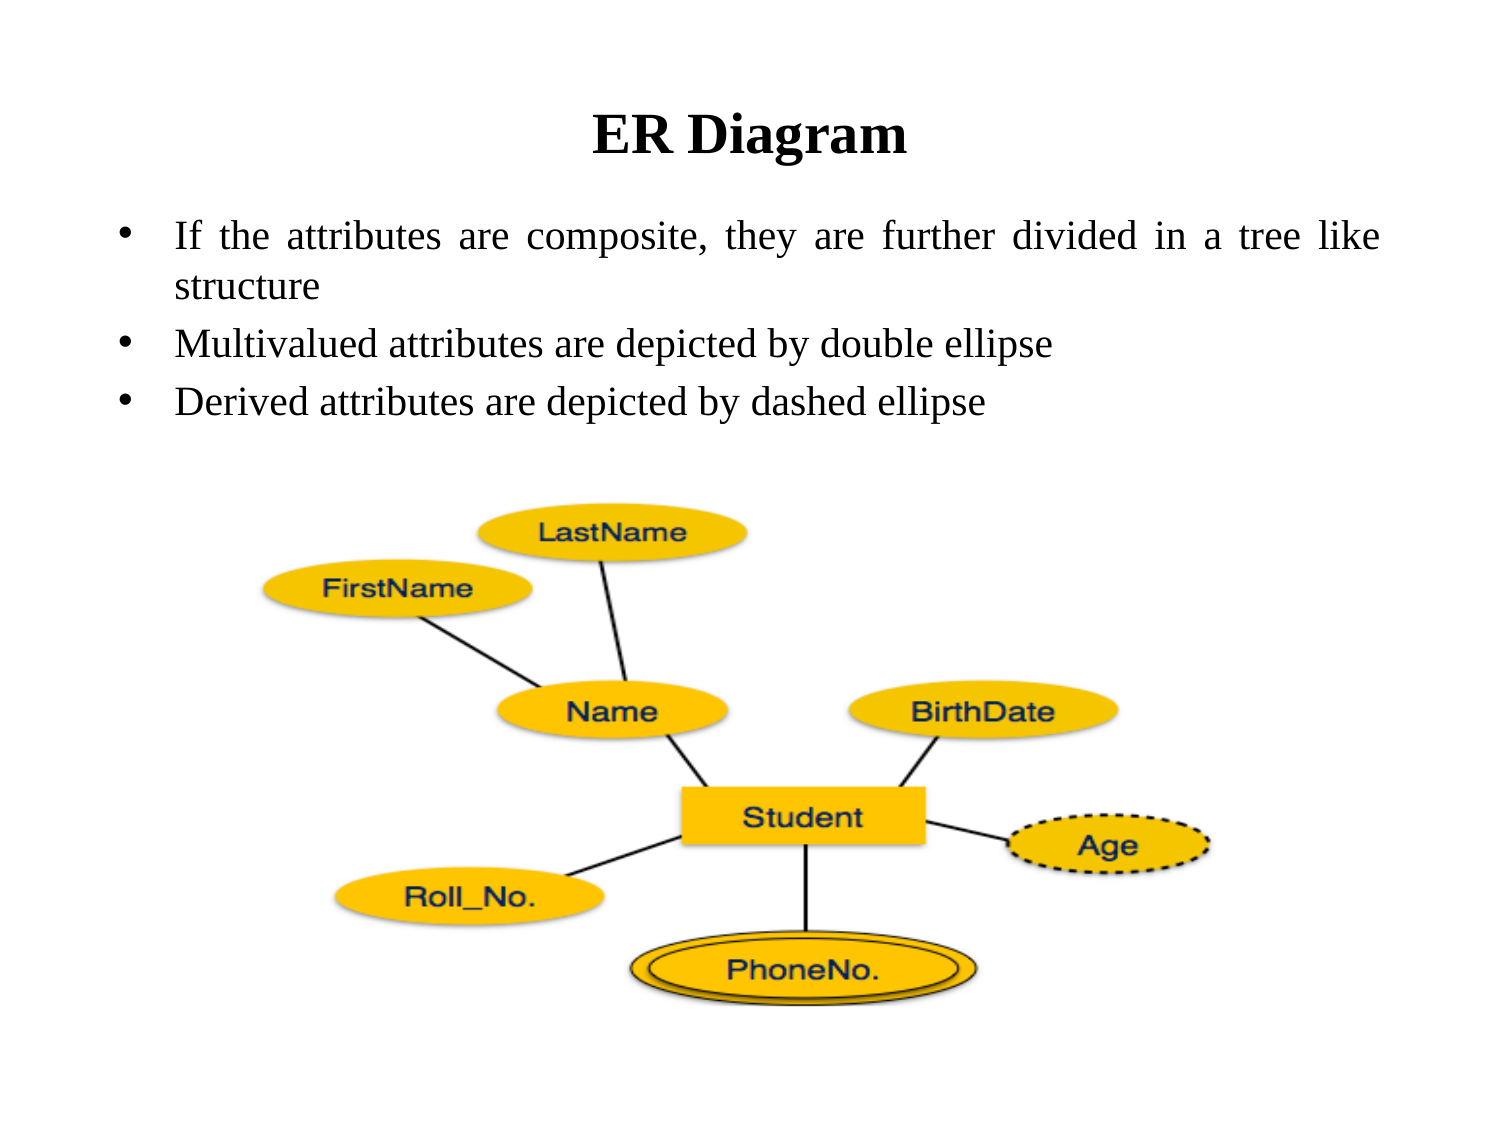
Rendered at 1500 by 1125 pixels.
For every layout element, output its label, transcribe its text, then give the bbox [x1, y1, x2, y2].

title ER Diagram [103, 59, 1397, 200]
picture [255, 487, 1244, 1014]
list If the attributes are composite, they are further divided in a tree like structure Multivalued attributes are depicted by double ellipse Derived attributes are depicted by dashed ellipse [103, 200, 1397, 1014]
